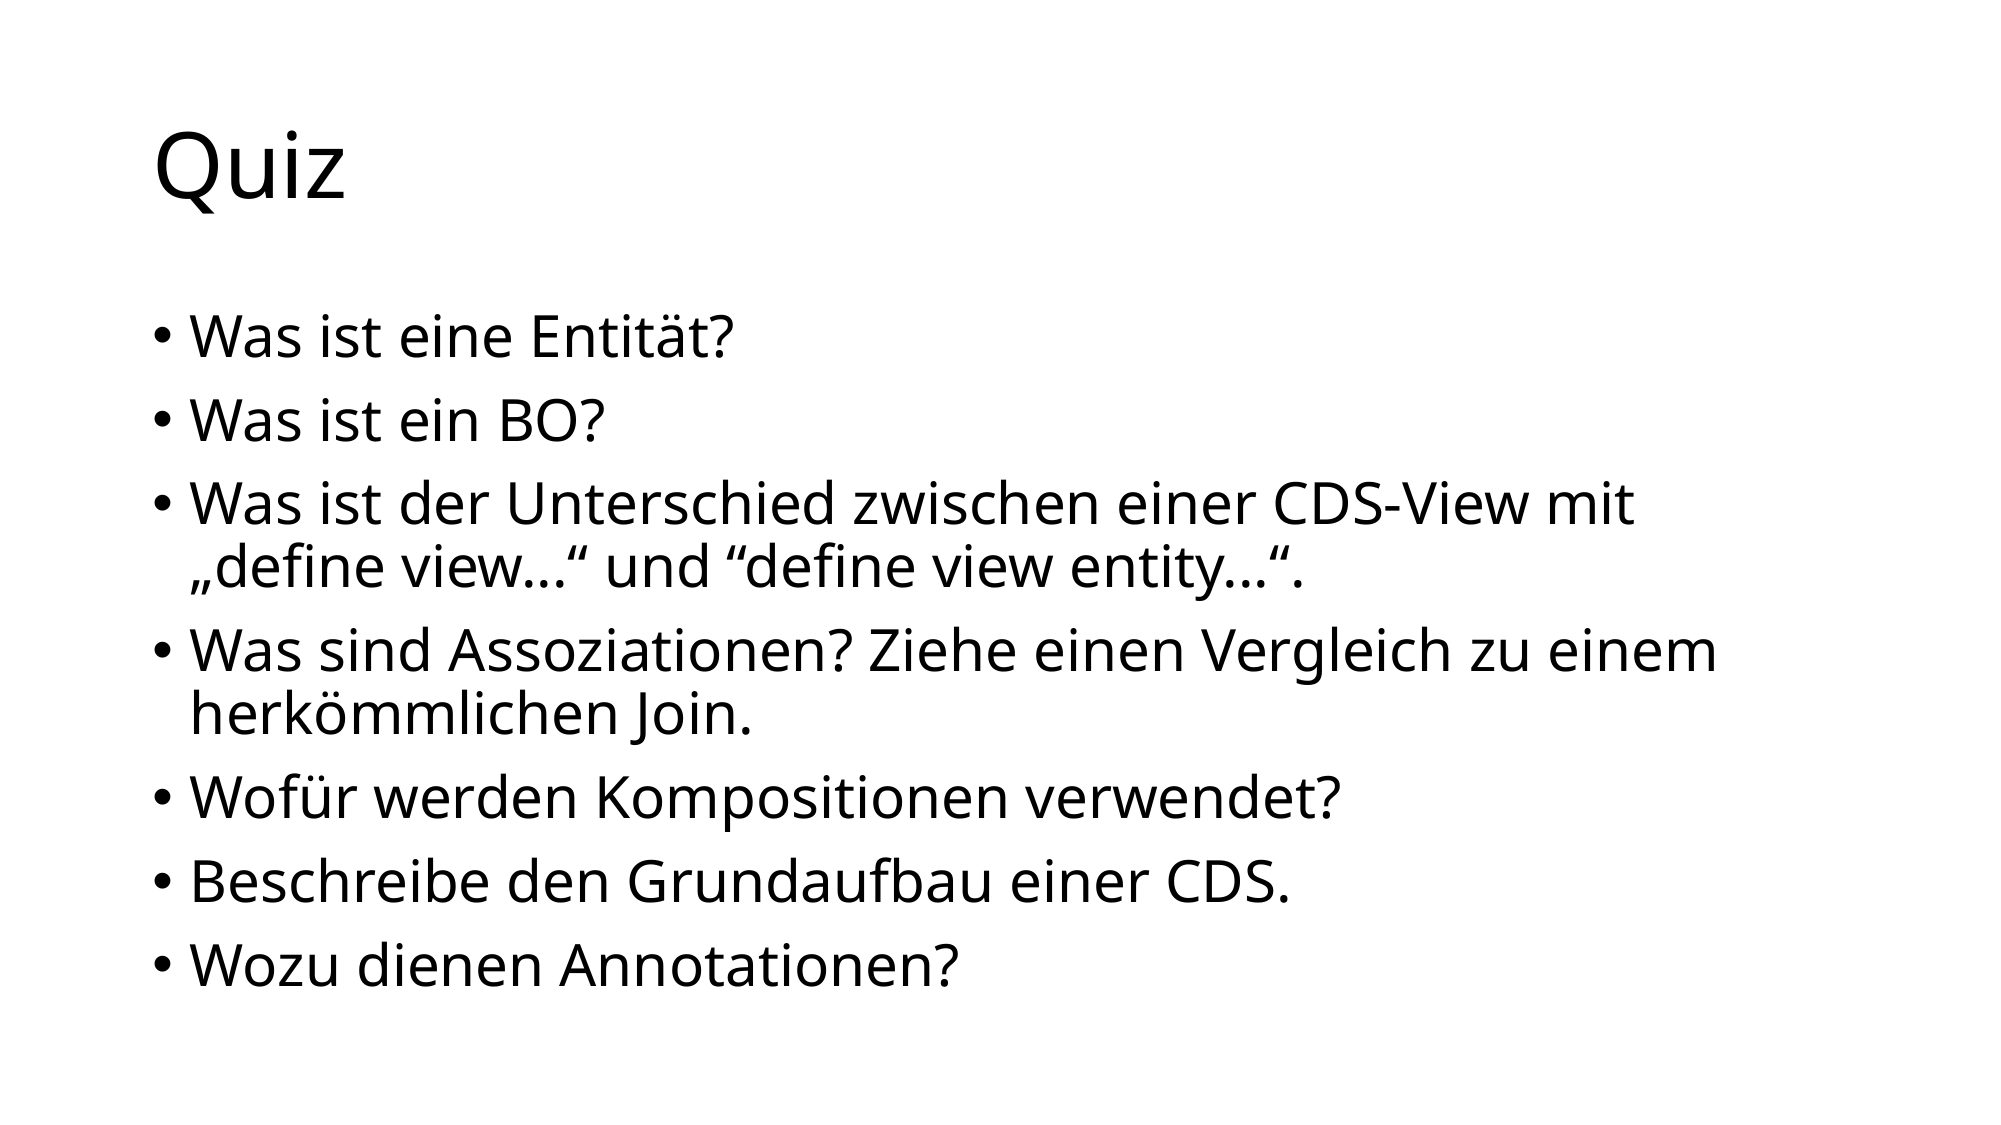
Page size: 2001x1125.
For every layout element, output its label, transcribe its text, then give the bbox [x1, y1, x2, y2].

list Was ist eine Entität? Was ist ein BO? Was ist der Unterschied zwischen einer CDS-View mit „define view...“ und “define view entity...“. Was sind Assoziationen? Ziehe einen Vergleich zu einem herkömmlichen Join. Wofür werden Kompositionen verwendet? Beschreibe den Grundaufbau einer CDS. Wozu dienen Annotationen? [137, 299, 1863, 1014]
title Quiz [137, 59, 1863, 278]
